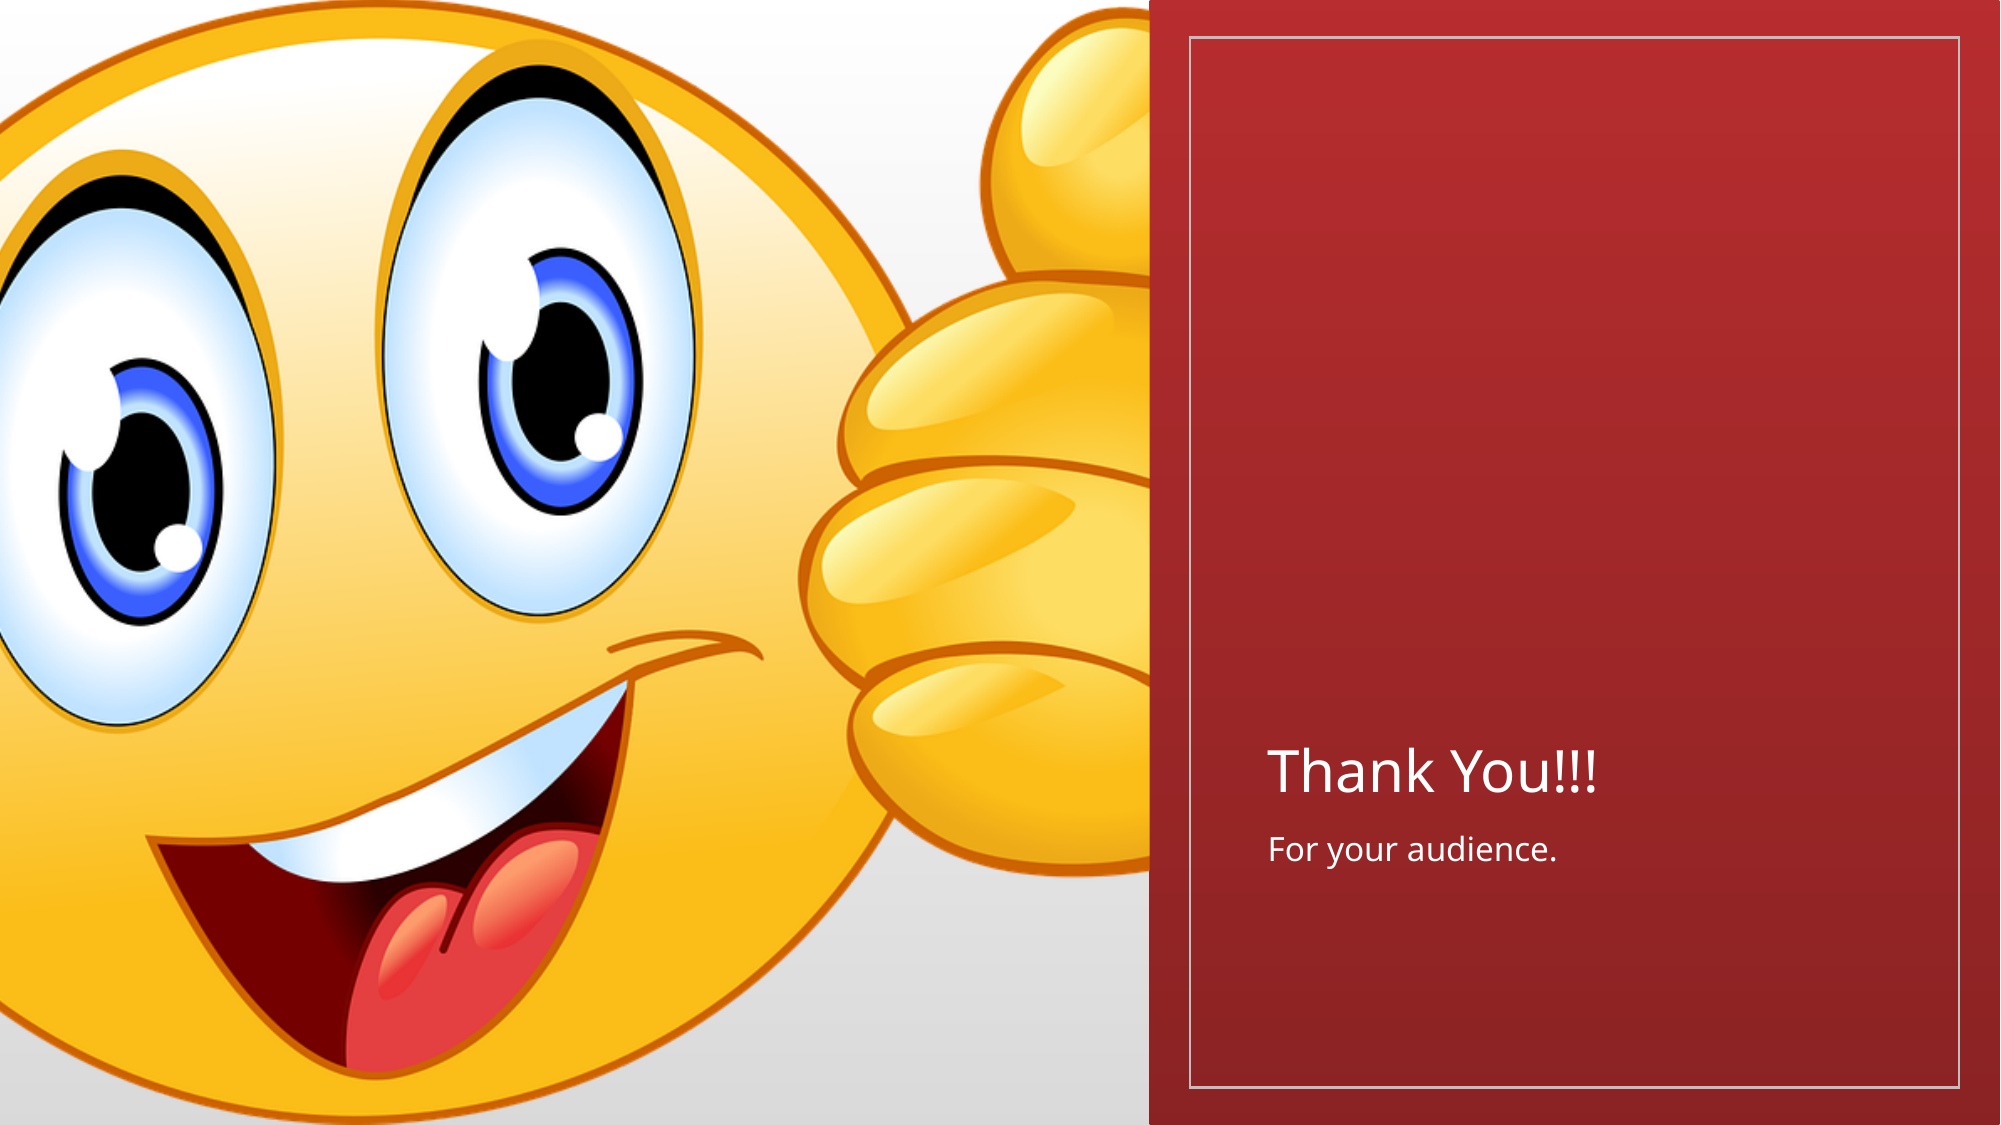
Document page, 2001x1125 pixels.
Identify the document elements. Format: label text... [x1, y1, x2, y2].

picture [0, 0, 1150, 1125]
list For your audience. [1252, 825, 1898, 1051]
title Thank You!!! [1252, 525, 1898, 813]
